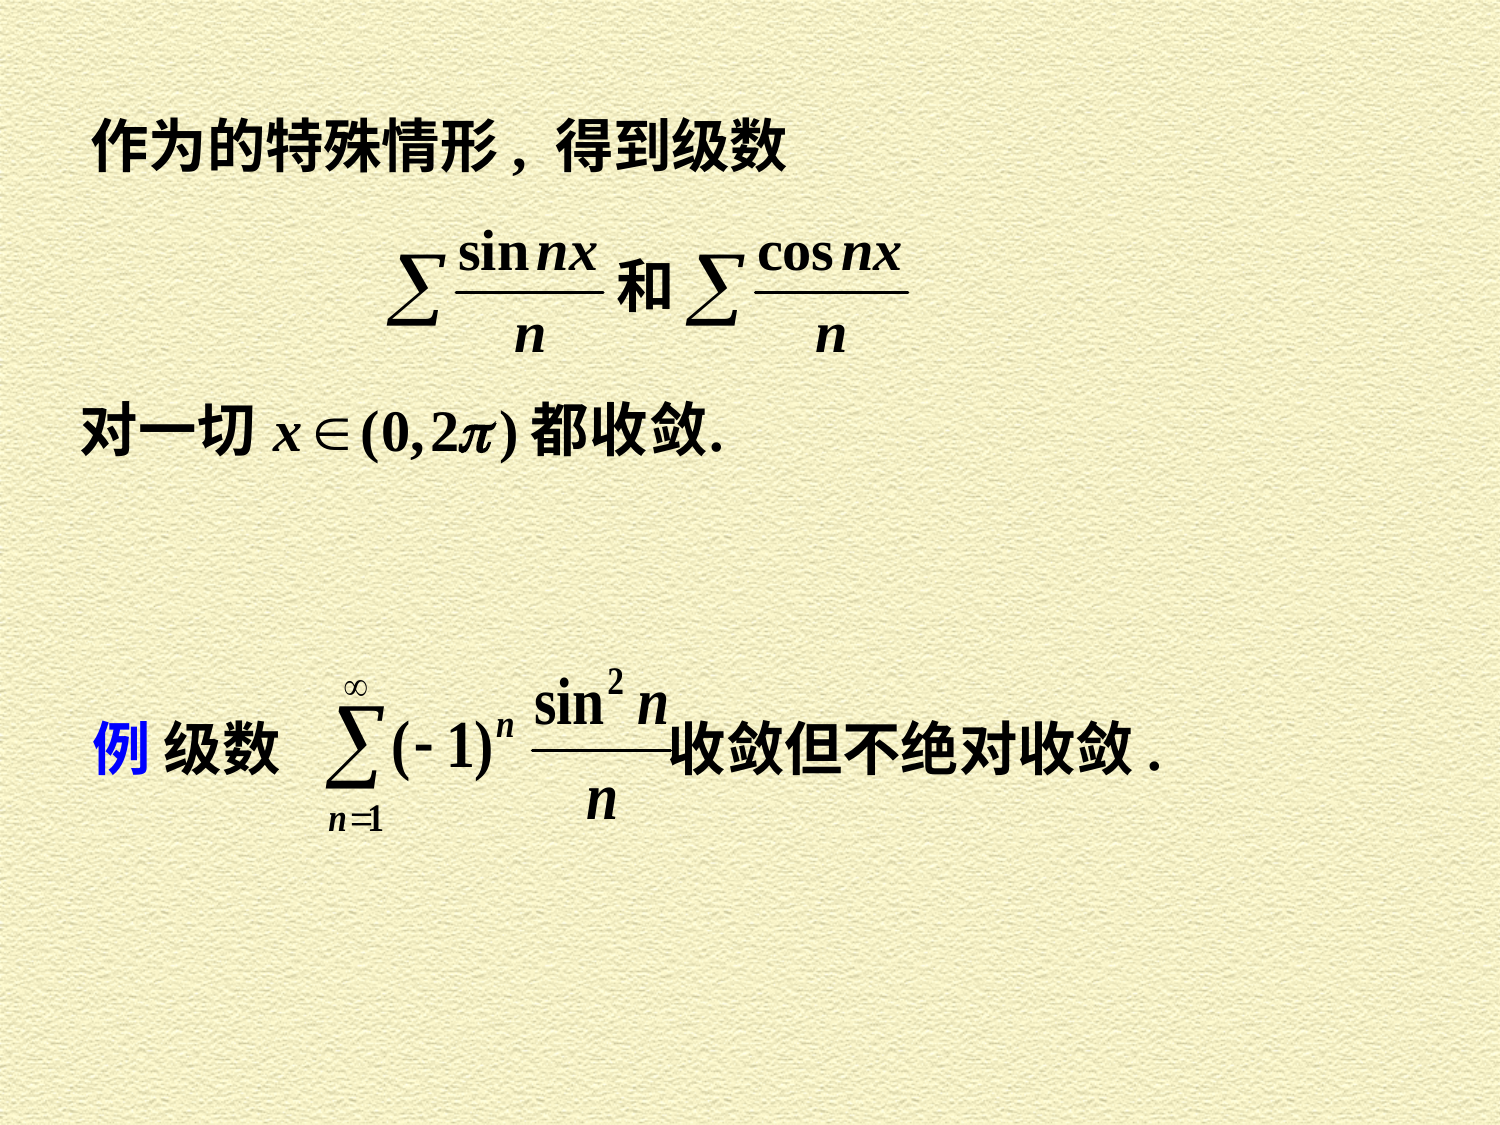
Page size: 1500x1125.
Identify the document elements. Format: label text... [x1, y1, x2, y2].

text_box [383, 219, 913, 359]
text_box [76, 656, 1184, 837]
picture [0, 0, 1500, 1125]
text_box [76, 397, 727, 471]
text_box 作为的特殊情形, 得到级数 [75, 101, 803, 187]
